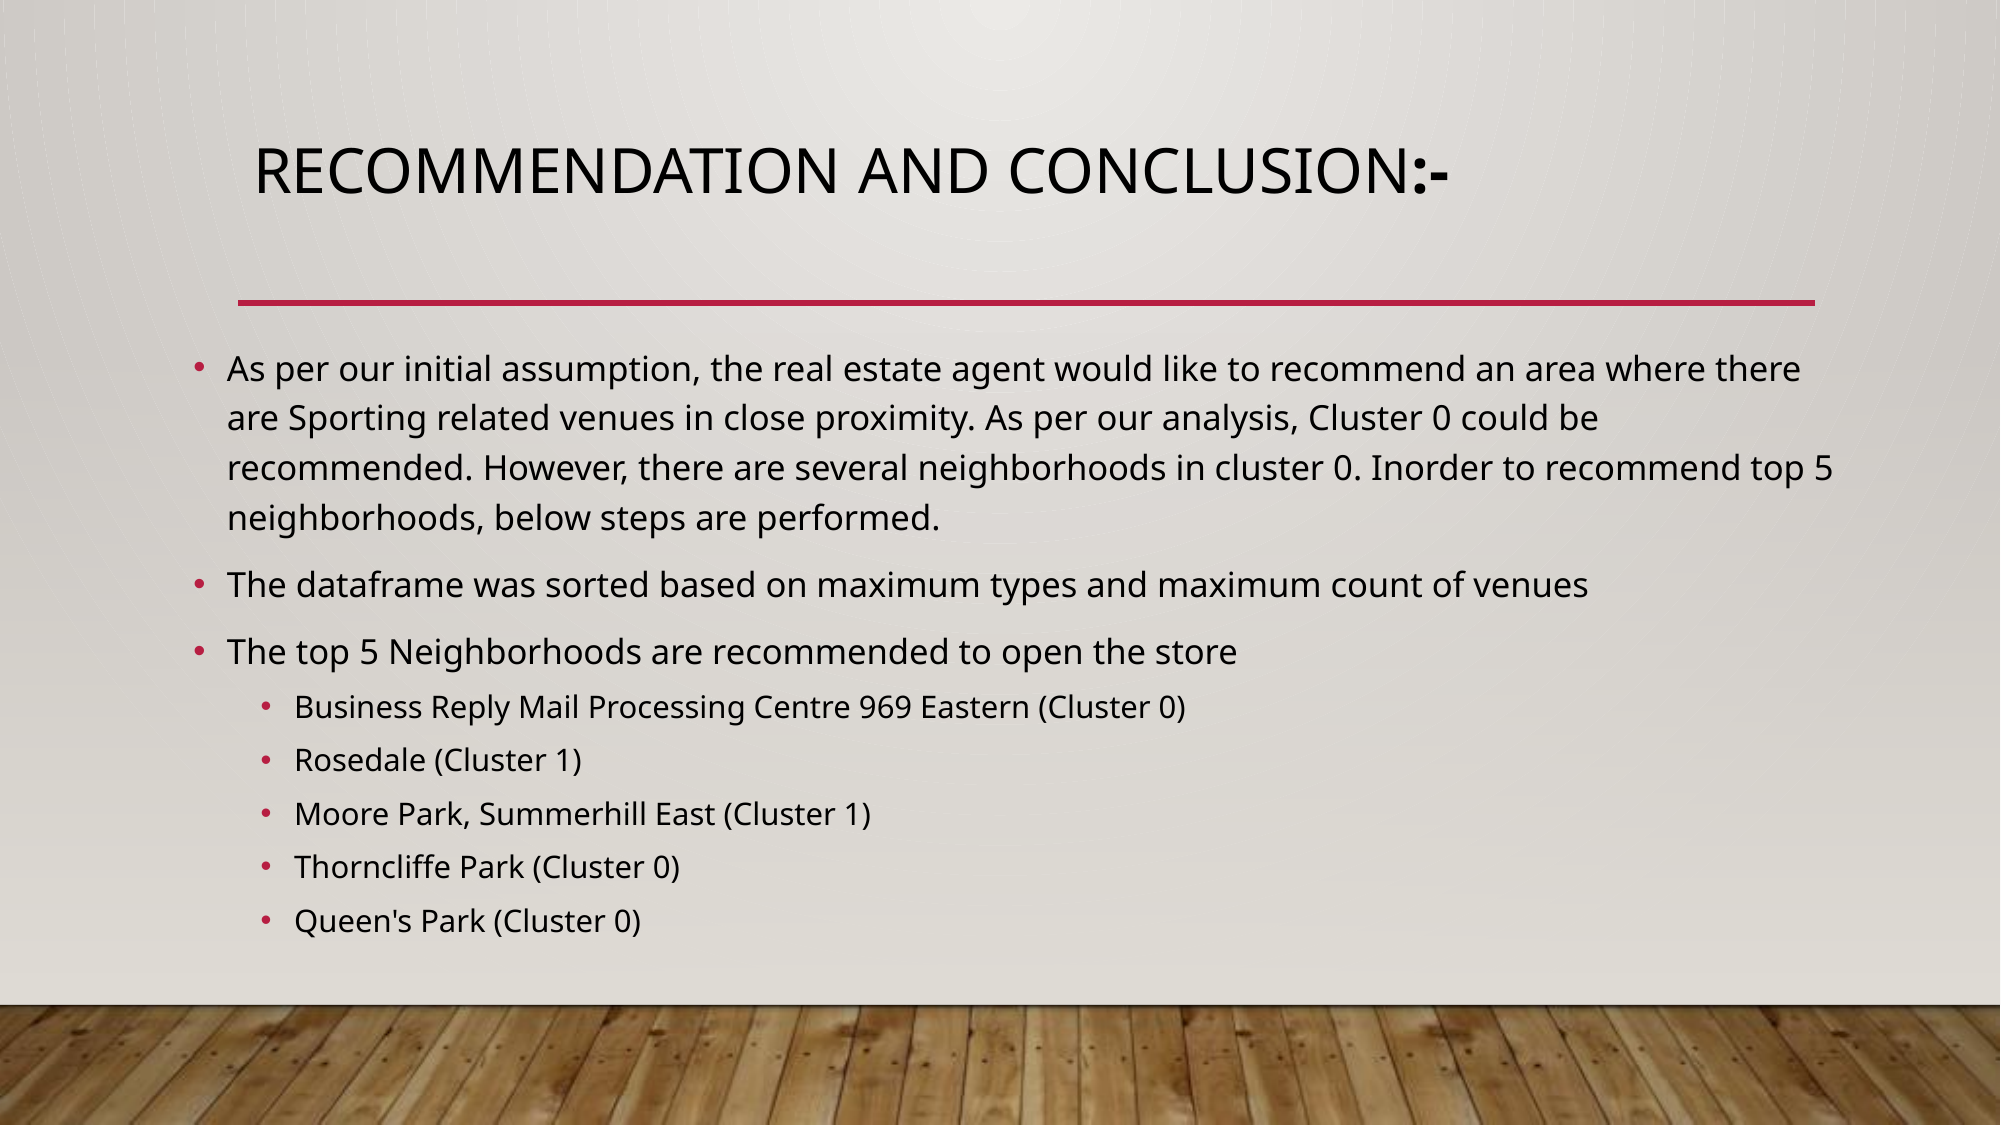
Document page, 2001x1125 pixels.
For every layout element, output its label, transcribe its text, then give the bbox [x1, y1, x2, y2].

picture [0, 1005, 2000, 1125]
title Recommendation and conclusion:- [238, 131, 1814, 305]
list As per our initial assumption, the real estate agent would like to recommend an area where there are Sporting related venues in close proximity. As per our analysis, Cluster 0 could be recommended. However, there are several neighborhoods in cluster 0. Inorder to recommend top 5 neighborhoods, below steps are performed. The dataframe was sorted based on maximum types and maximum count of venues The top 5 Neighborhoods are recommended to open the store Business Reply Mail Processing Centre 969 Eastern (Cluster 0) Rosedale (Cluster 1) Moore Park, Summerhill East (Cluster 1) Thorncliffe Park (Cluster 0) Queen's Park (Cluster 0) [178, 330, 1861, 948]
